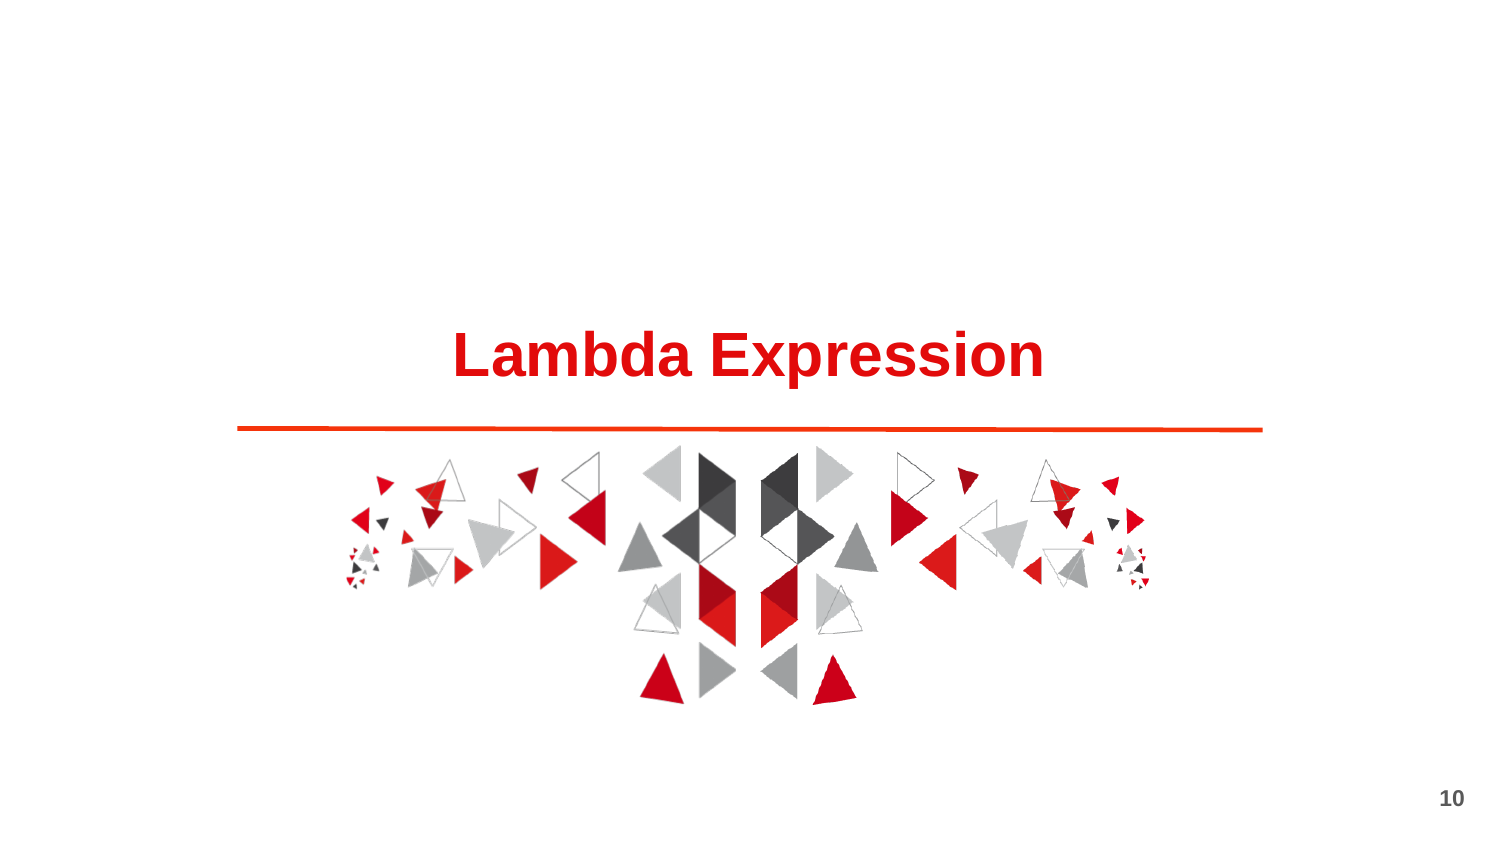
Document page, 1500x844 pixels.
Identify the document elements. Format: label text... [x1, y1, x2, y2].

picture [345, 440, 736, 709]
text_box Lambda Expression [396, 299, 1104, 405]
picture [759, 441, 1150, 710]
slide_number 10 [1389, 764, 1480, 830]
